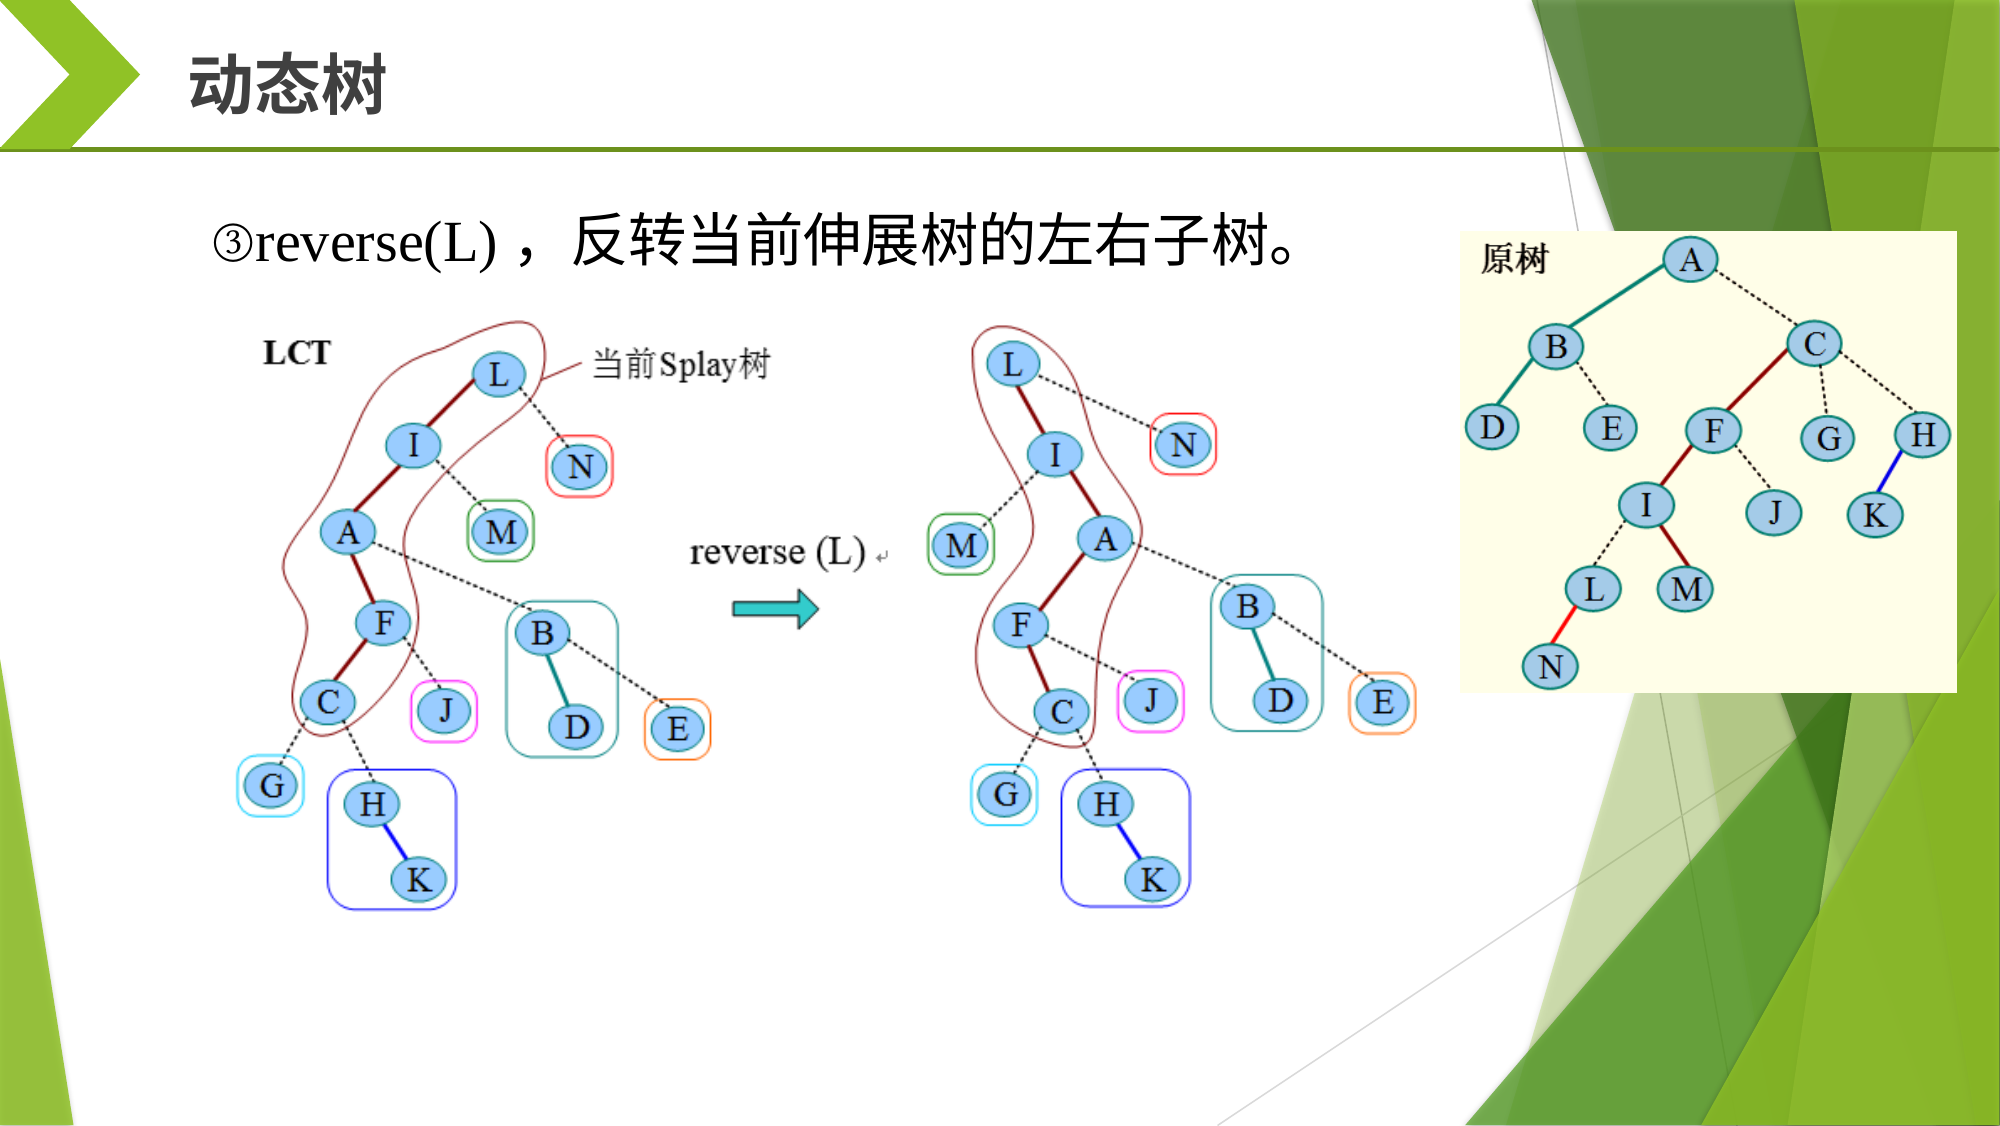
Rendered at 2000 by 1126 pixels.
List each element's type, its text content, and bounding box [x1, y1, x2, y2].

text_box ③reverse(L)，反转当前伸展树的左右子树。 [90, 161, 1629, 281]
picture [223, 314, 1423, 918]
picture [1460, 231, 1958, 694]
text_box [0, 0, 142, 148]
text_box 动态树 [173, 35, 823, 131]
